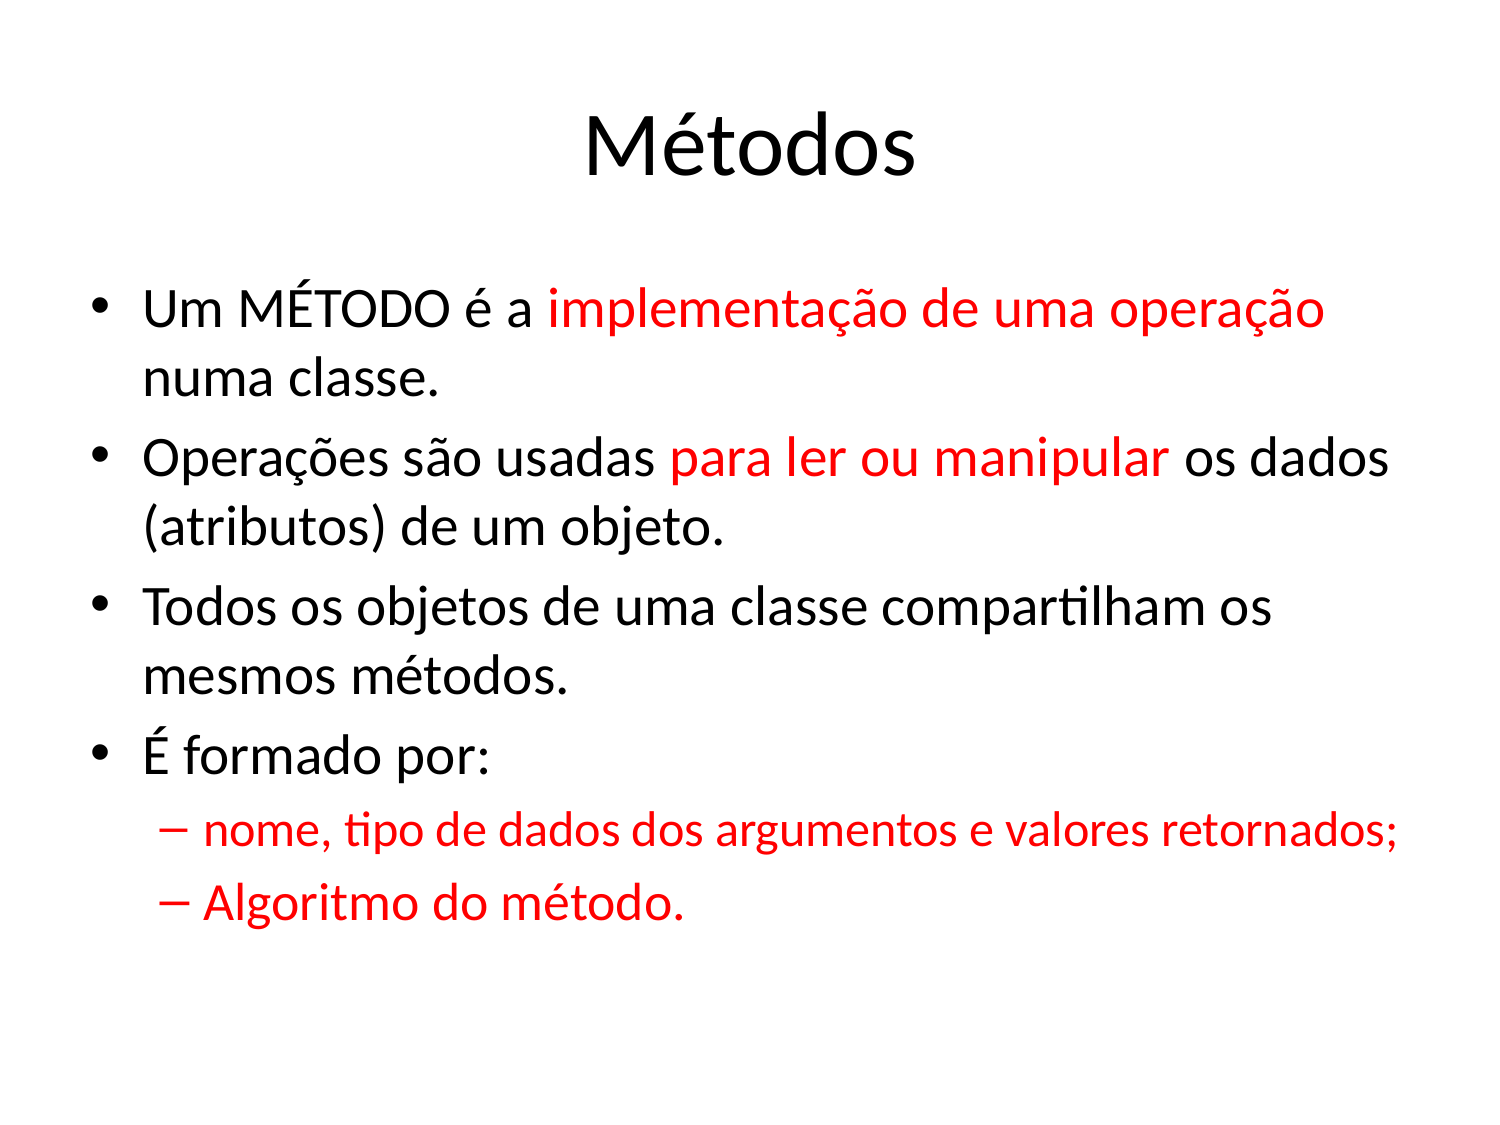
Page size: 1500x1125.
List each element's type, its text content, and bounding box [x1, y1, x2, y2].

title Métodos [75, 45, 1425, 233]
list Um MÉTODO é a implementação de uma operação numa classe. Operações são usadas para ler ou manipular os dados (atributos) de um objeto. Todos os objetos de uma classe compartilham os mesmos métodos. É formado por: nome, tipo de dados dos argumentos e valores retornados; Algoritmo do método. [75, 262, 1425, 1005]
